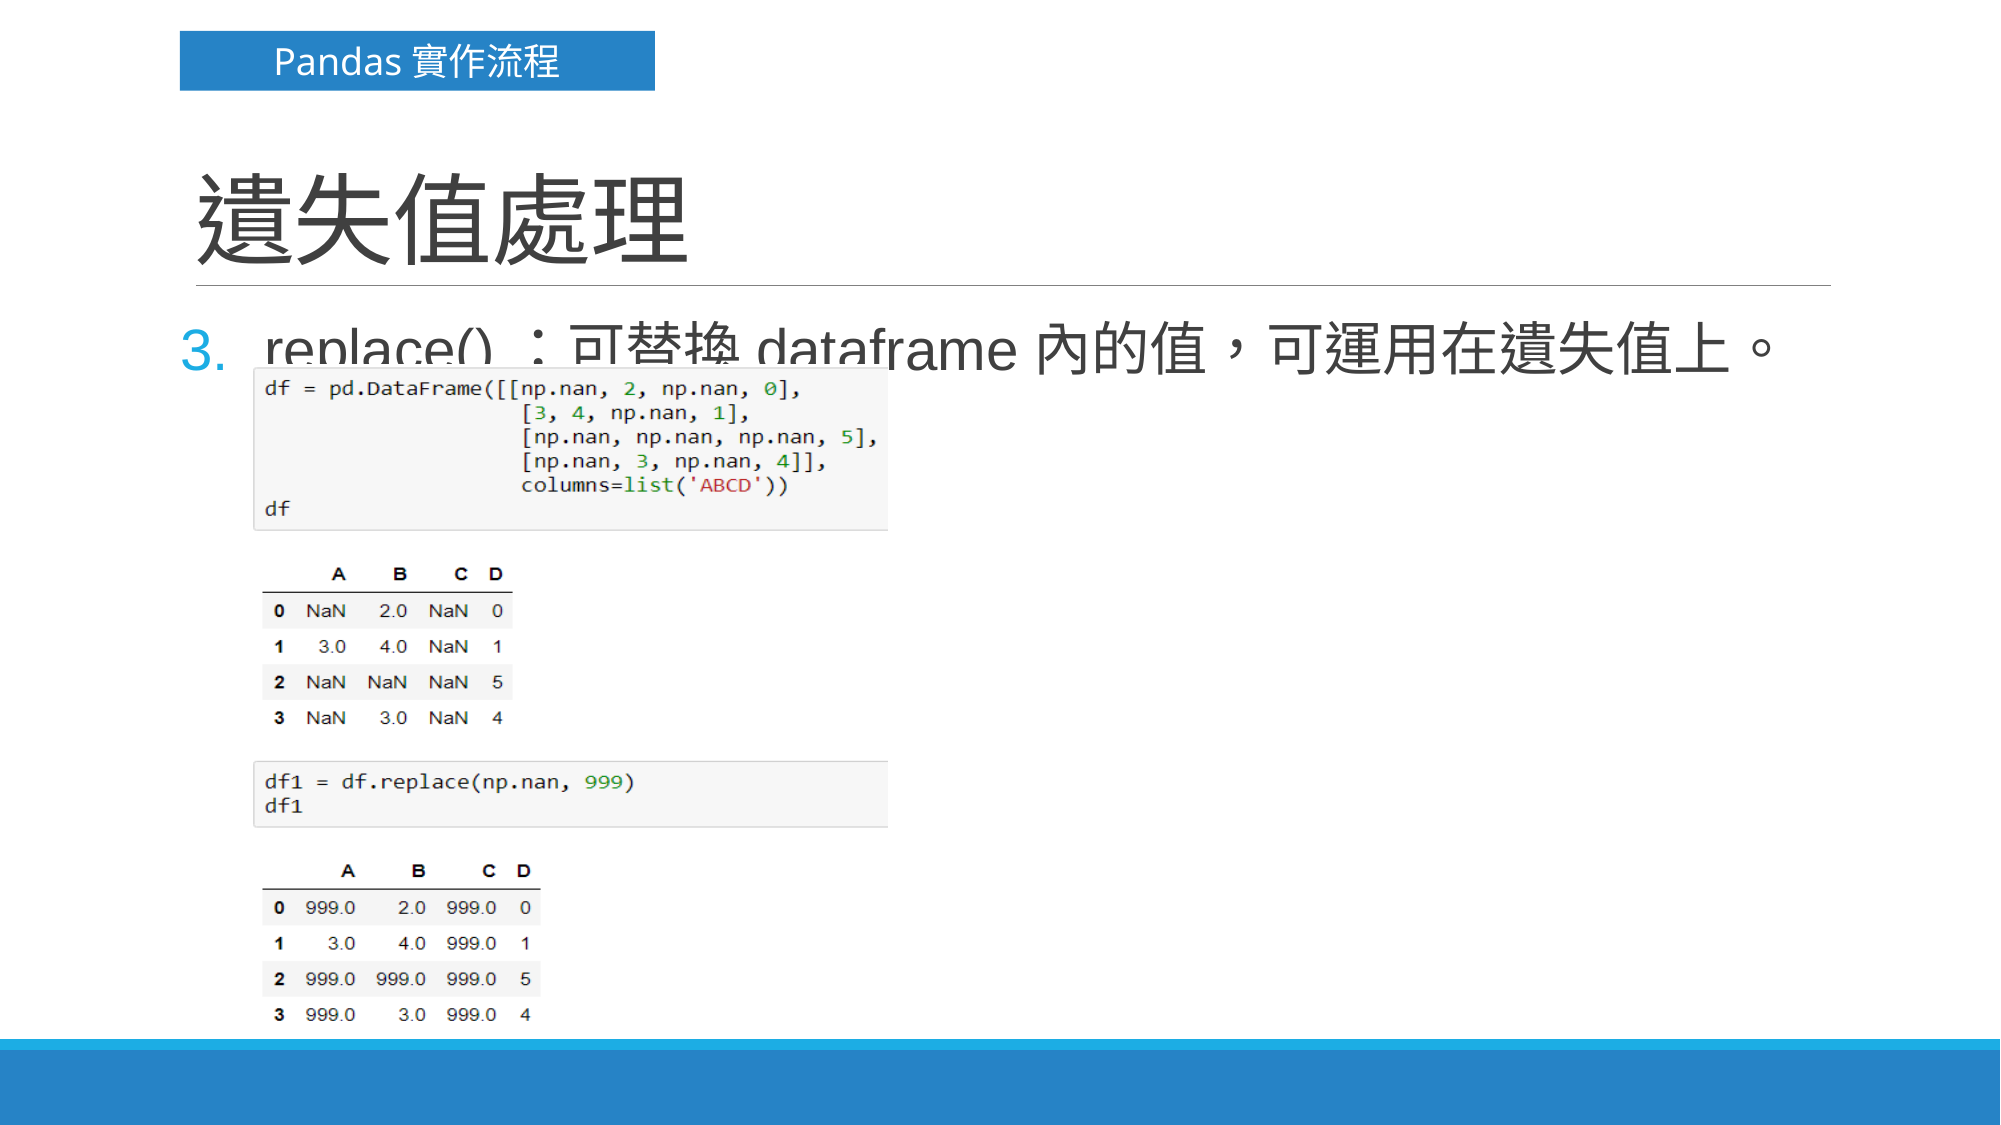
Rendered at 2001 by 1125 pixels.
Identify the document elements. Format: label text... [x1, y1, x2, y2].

text_box Pandas實作流程 [179, 30, 655, 91]
picture [251, 363, 888, 1030]
list replace()：可替換dataframe內的值，可運用在遺失值上。 [180, 234, 1830, 1041]
title 遺失值處理 [180, 47, 1830, 234]
